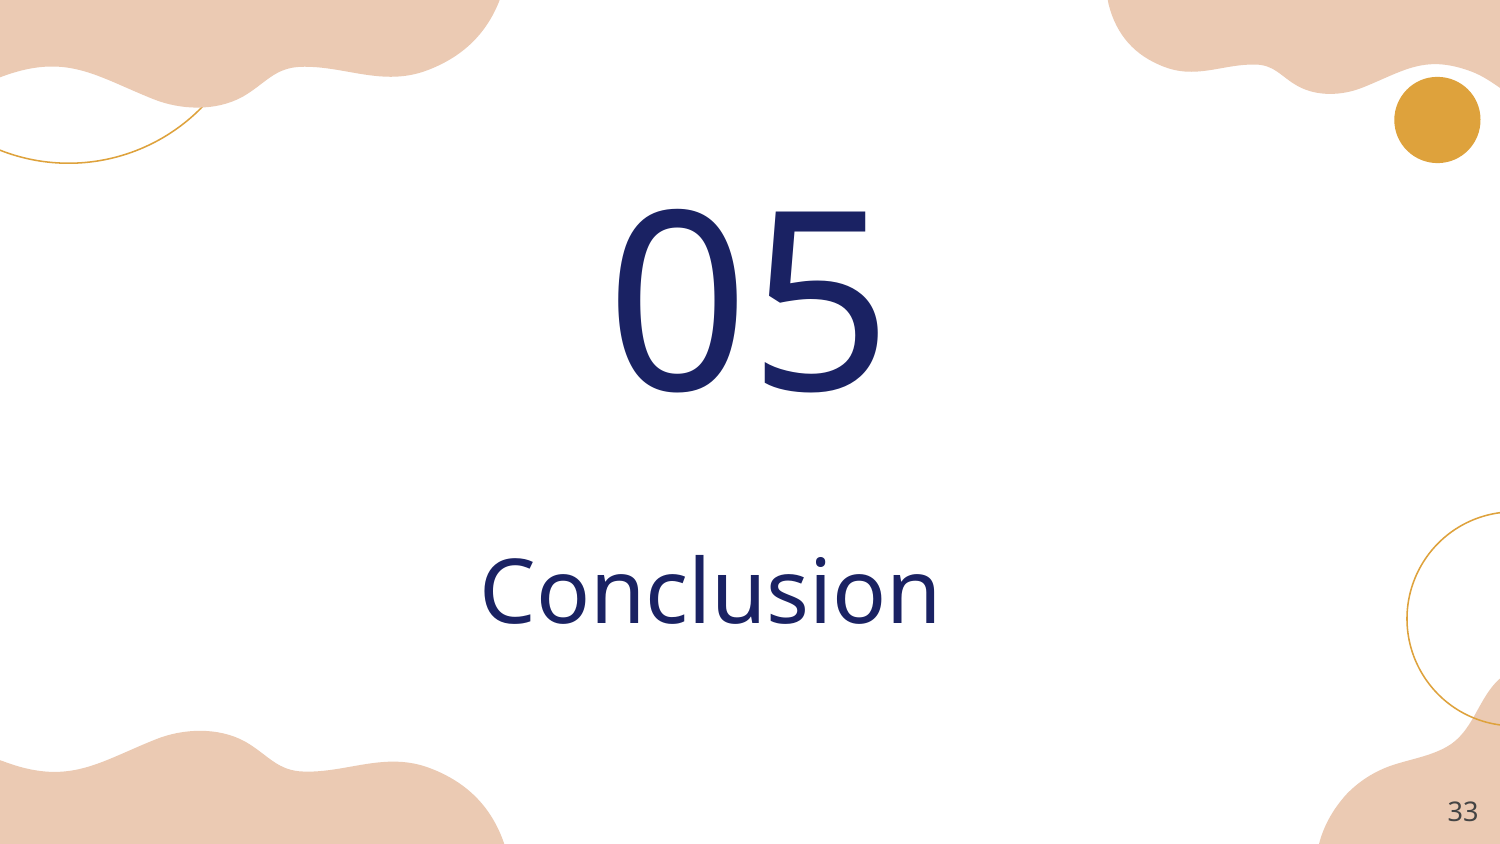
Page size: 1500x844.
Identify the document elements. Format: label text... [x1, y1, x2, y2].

slide_number ‹#› [1403, 779, 1494, 844]
title 05 [378, 181, 1122, 456]
title Conclusion [43, 484, 1379, 798]
